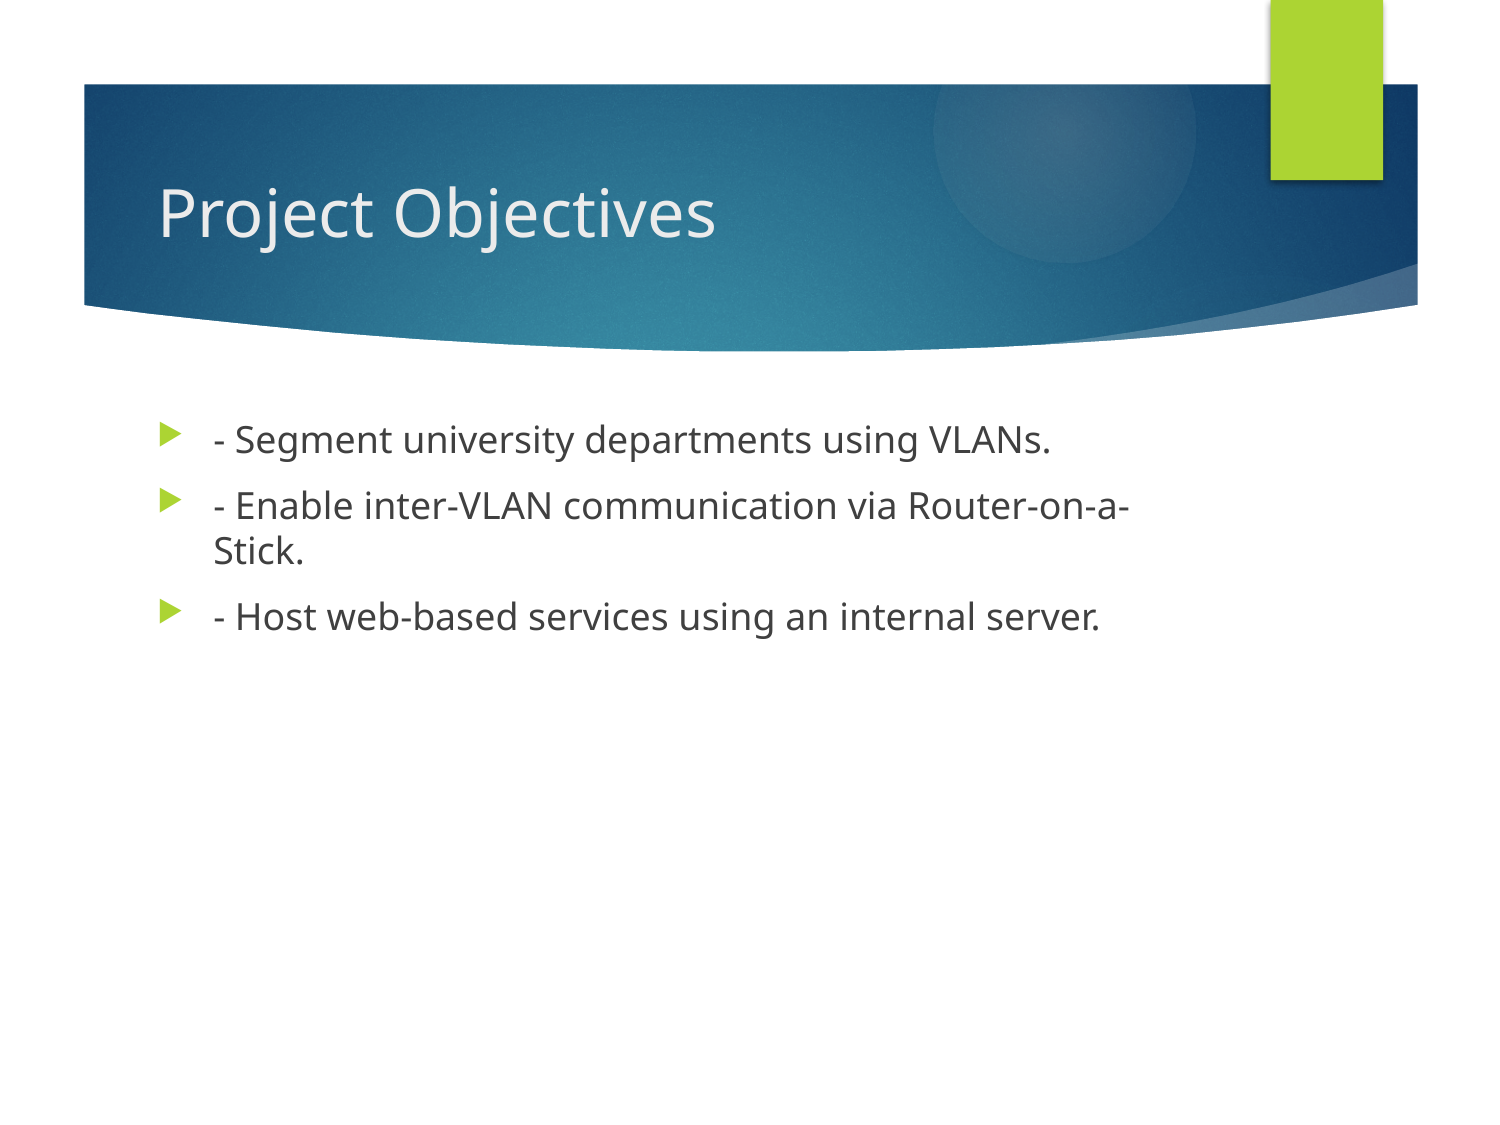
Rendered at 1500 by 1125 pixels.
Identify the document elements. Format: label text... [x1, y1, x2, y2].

title Project Objectives [142, 152, 1183, 269]
list - Segment university departments using VLANs. - Enable inter-VLAN communication via Router-on-a-Stick. - Host web-based services using an internal server. [142, 408, 1183, 988]
